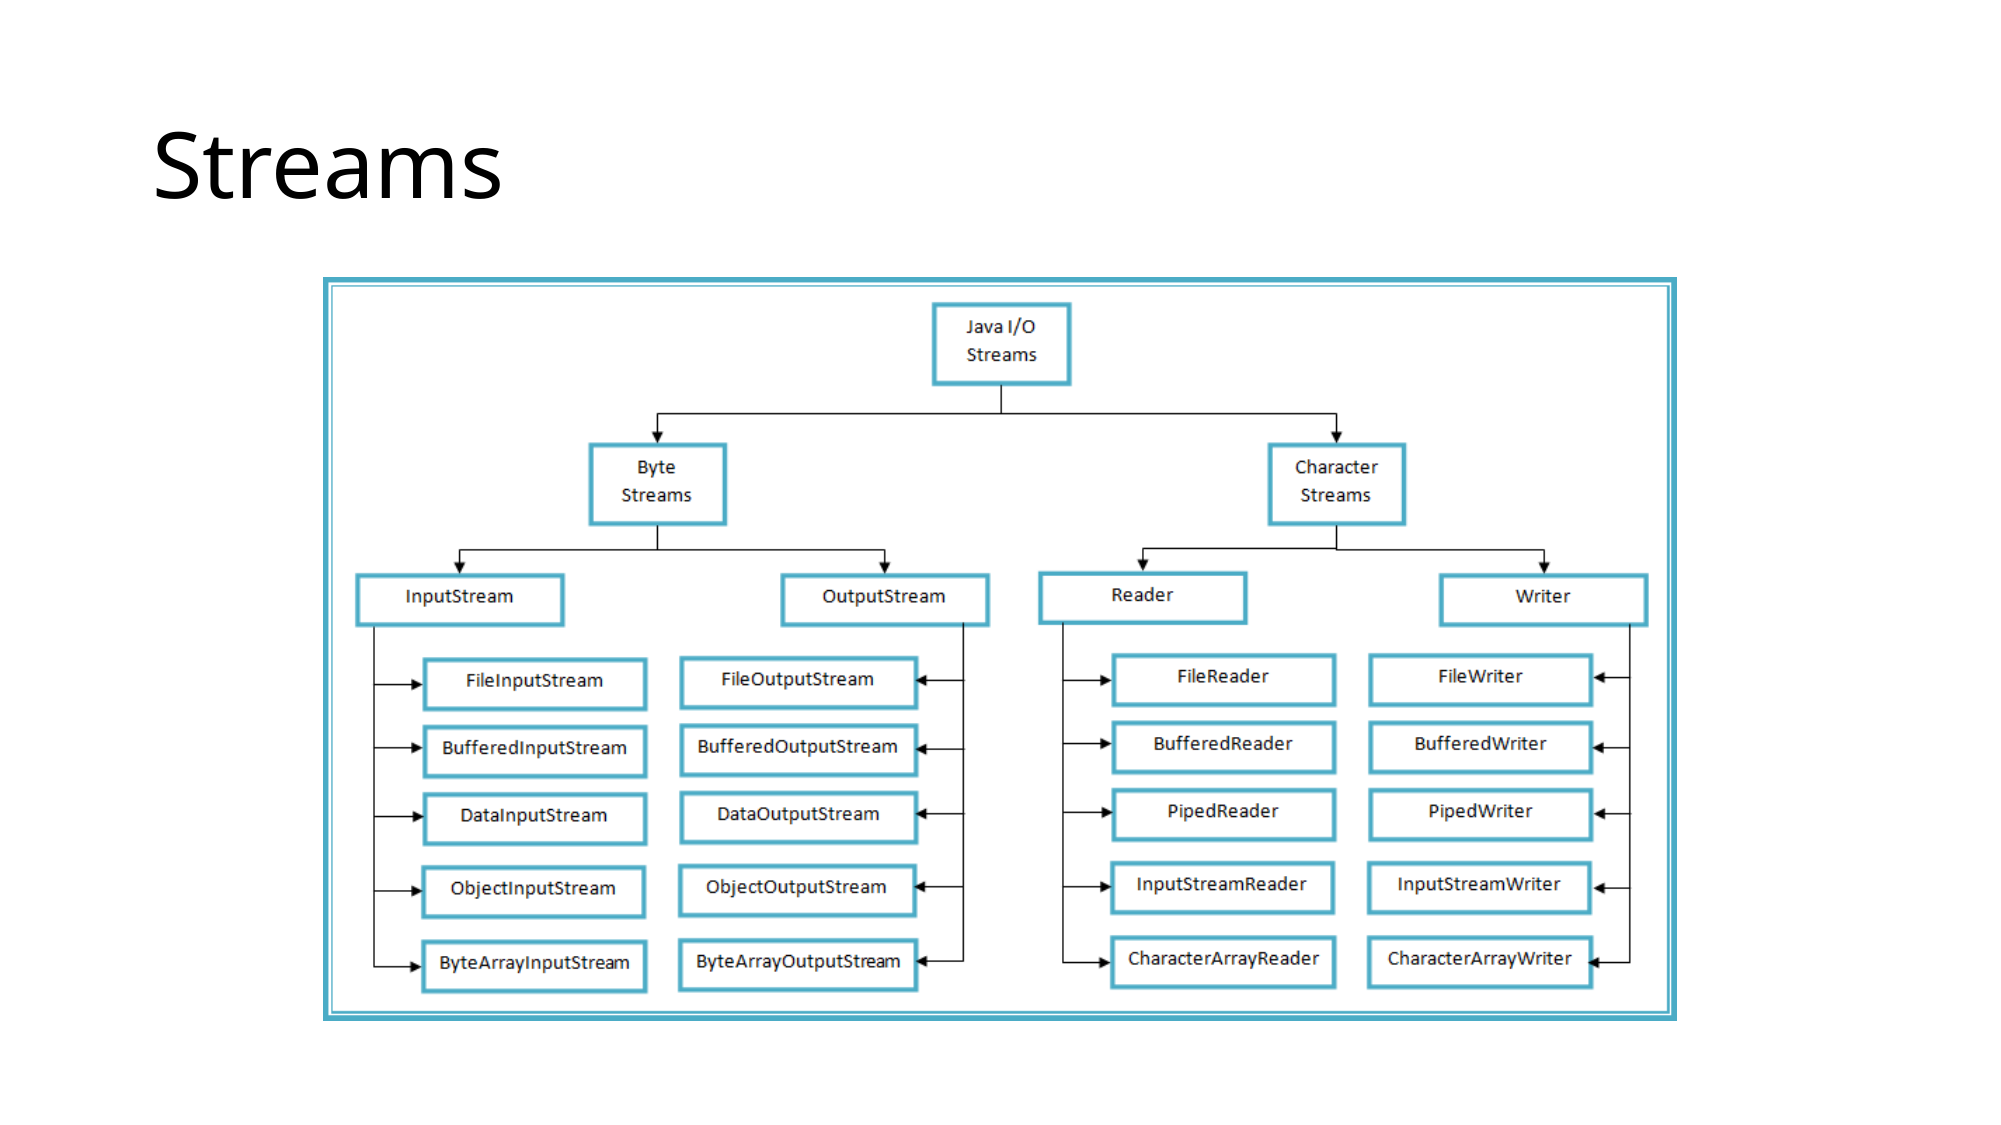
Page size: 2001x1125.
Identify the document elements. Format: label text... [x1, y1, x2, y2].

picture [322, 277, 1677, 1021]
title Streams [137, 59, 1863, 278]
